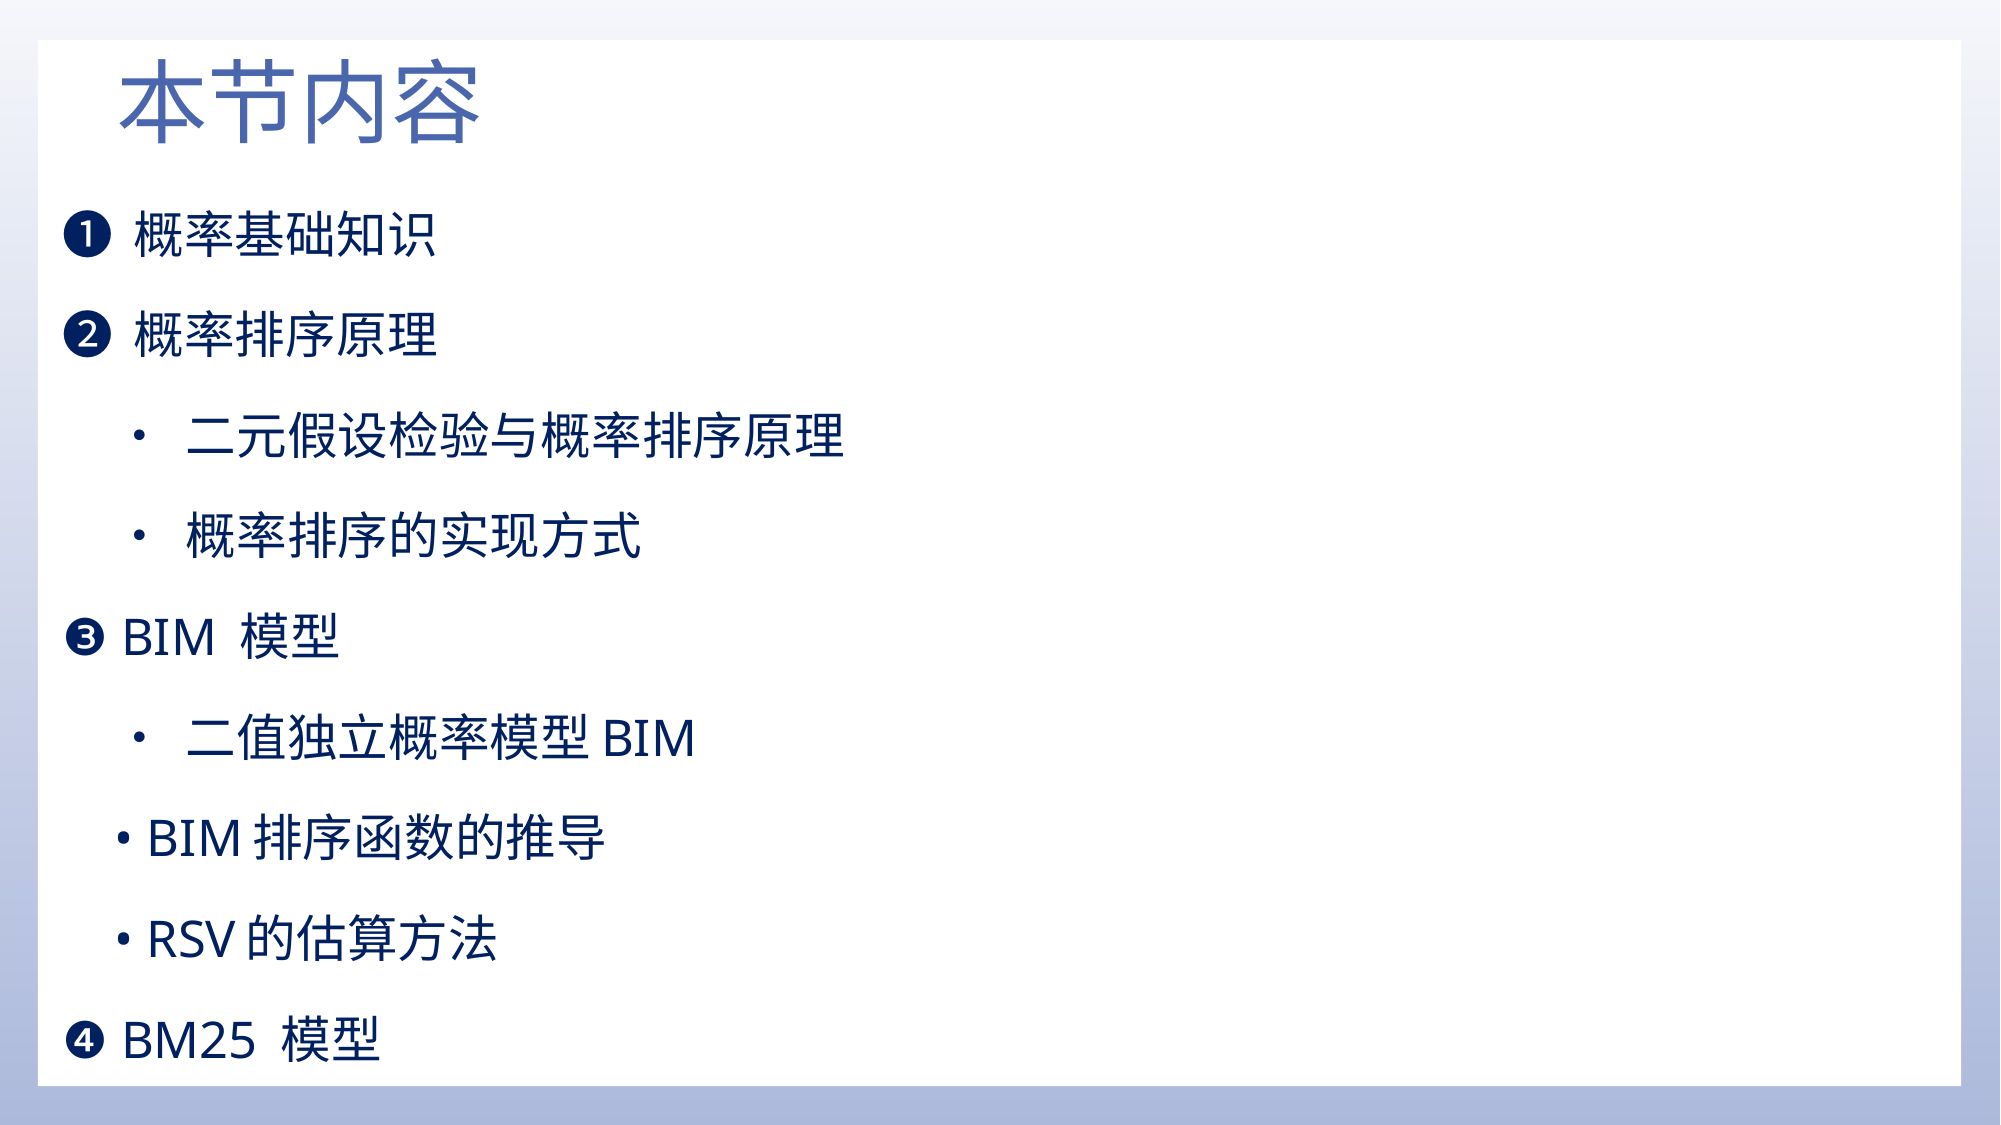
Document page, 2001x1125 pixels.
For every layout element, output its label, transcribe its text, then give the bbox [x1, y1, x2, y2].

list ❶ 概率基础知识 ❷ 概率排序原理 • 二元假设检验与概率排序原理 • 概率排序的实现方式 ❸ BIM 模型 • 二值独立概率模型BIM • BIM排序函数的推导 • RSV的估算方法 ❹ BM25 模型 [47, 164, 1810, 1089]
title 本节内容 [101, 36, 1722, 164]
